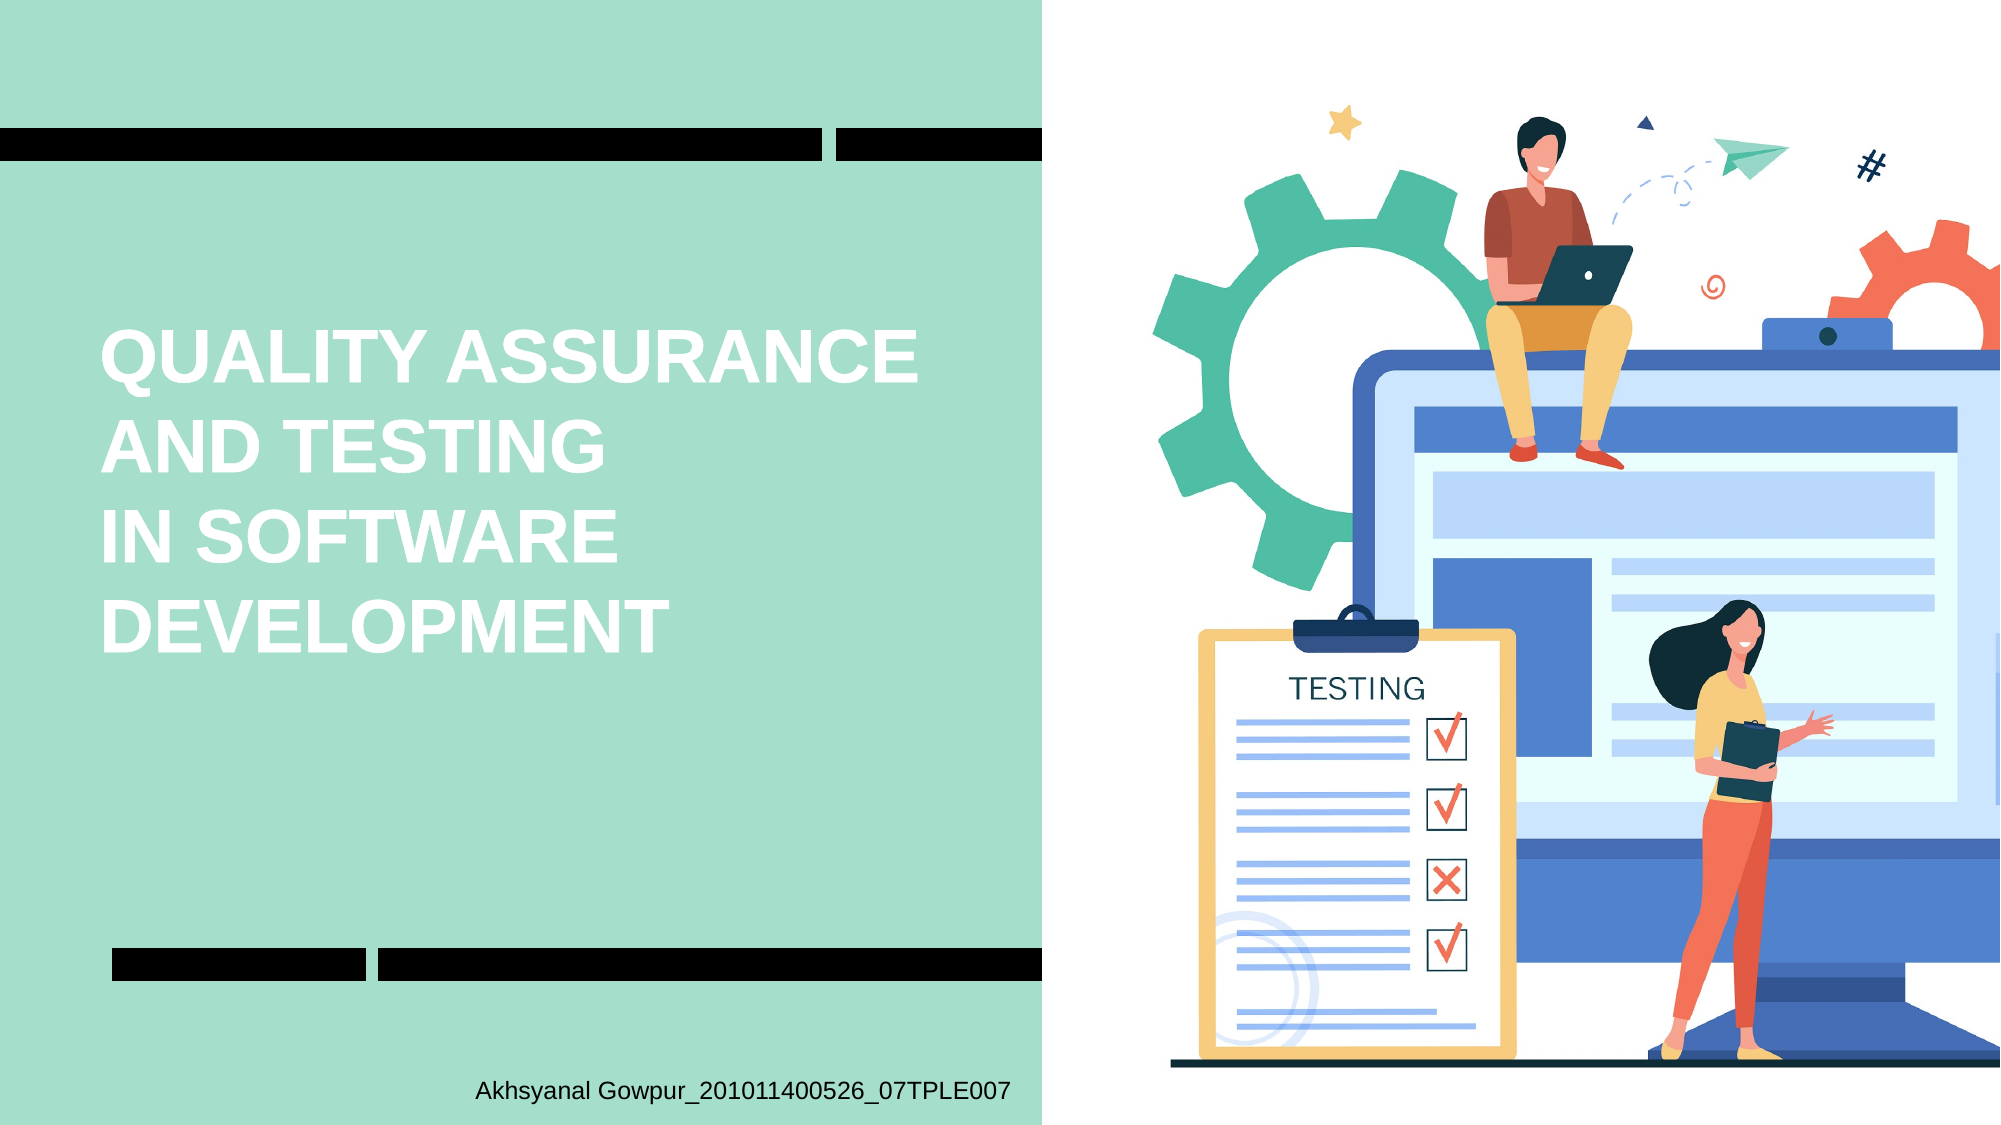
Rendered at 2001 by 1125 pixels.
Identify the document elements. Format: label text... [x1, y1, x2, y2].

subtitle Akhsyanal Gowpur_201011400526_07TPLE007 [460, 1070, 1041, 1125]
text_box [836, 128, 1041, 161]
text_box [0, 128, 822, 161]
text_box [112, 948, 366, 981]
title Quality Assurance and Testing in Software Development [84, 342, 1041, 632]
text_box [378, 948, 1041, 981]
picture [1041, 0, 2000, 1125]
